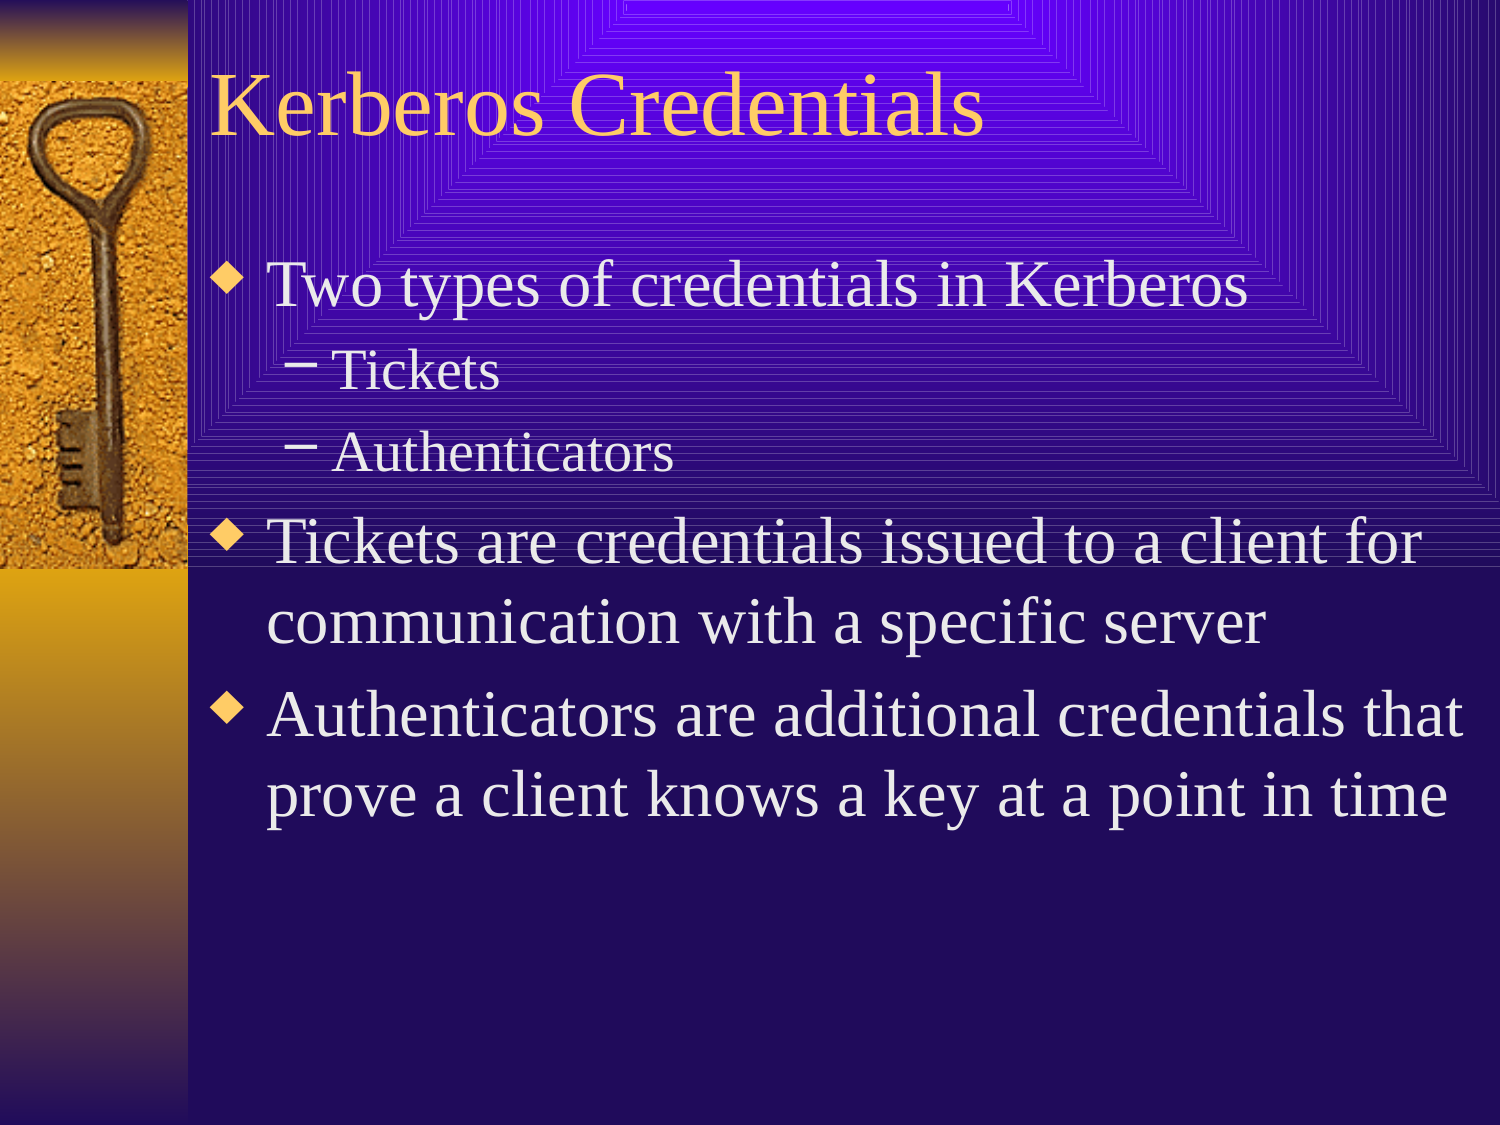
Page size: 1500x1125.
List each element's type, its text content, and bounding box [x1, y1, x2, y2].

picture [0, 81, 188, 569]
title Kerberos Credentials [194, 0, 1471, 199]
list Two types of credentials in Kerberos Tickets Authenticators Tickets are credentials issued to a client for communication with a specific server Authenticators are additional credentials that prove a client knows a key at a point in time [194, 232, 1483, 1052]
